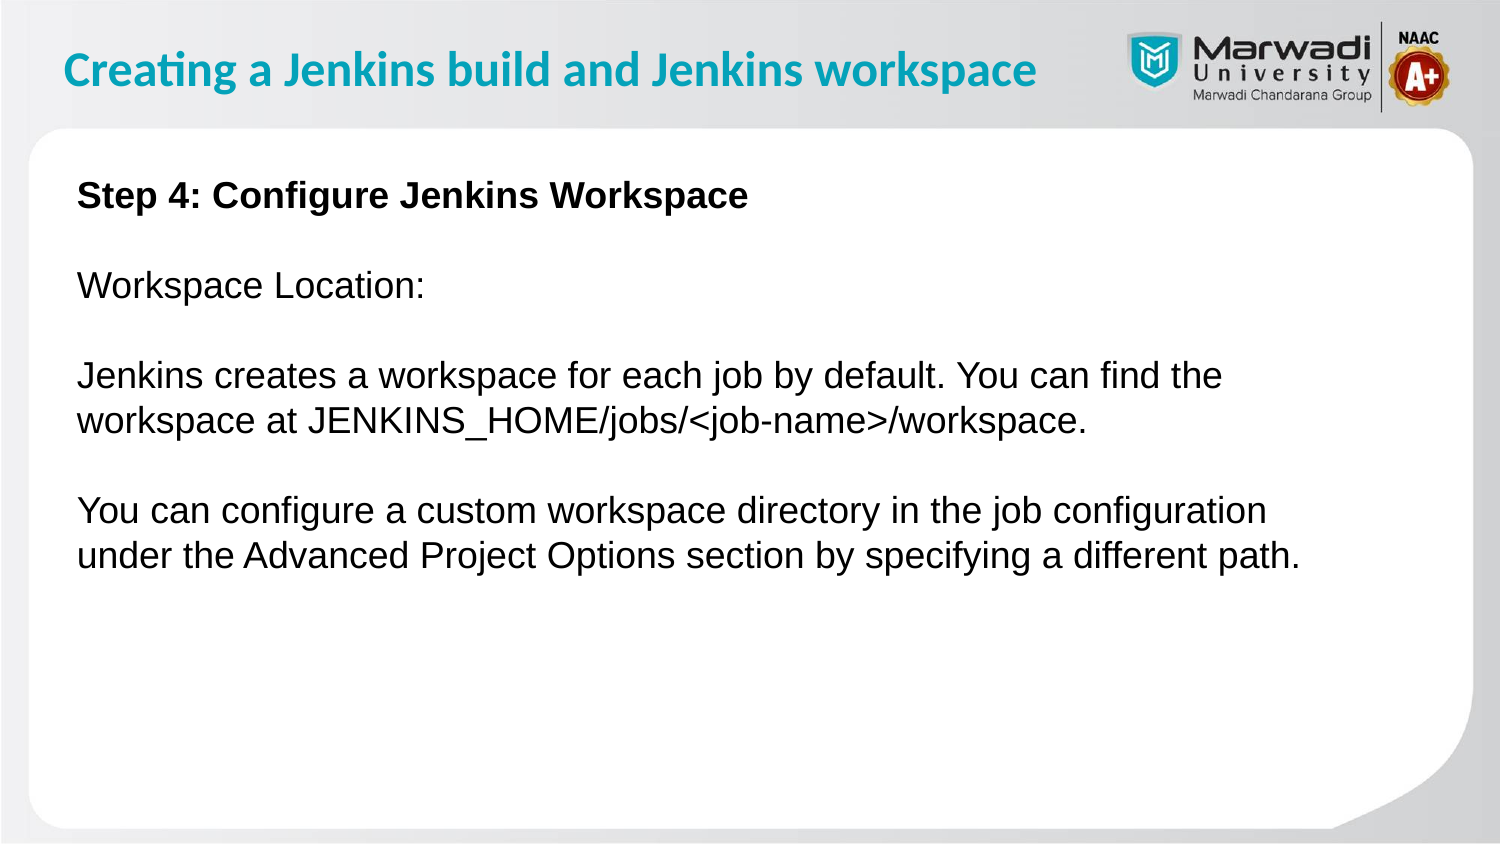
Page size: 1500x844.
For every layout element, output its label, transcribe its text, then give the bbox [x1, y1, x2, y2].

title Creating a Jenkins build and Jenkins workspace [62, 0, 1125, 138]
picture [0, 0, 1500, 844]
text_box Step 4: Configure Jenkins Workspace Workspace Location: Jenkins creates a workspace for each job by default. You can find the workspace at JENKINS_HOME/jobs/<job-name>/workspace. You can configure a custom workspace directory in the job configuration under the Advanced Project Options section by specifying a different path. [65, 159, 1379, 587]
